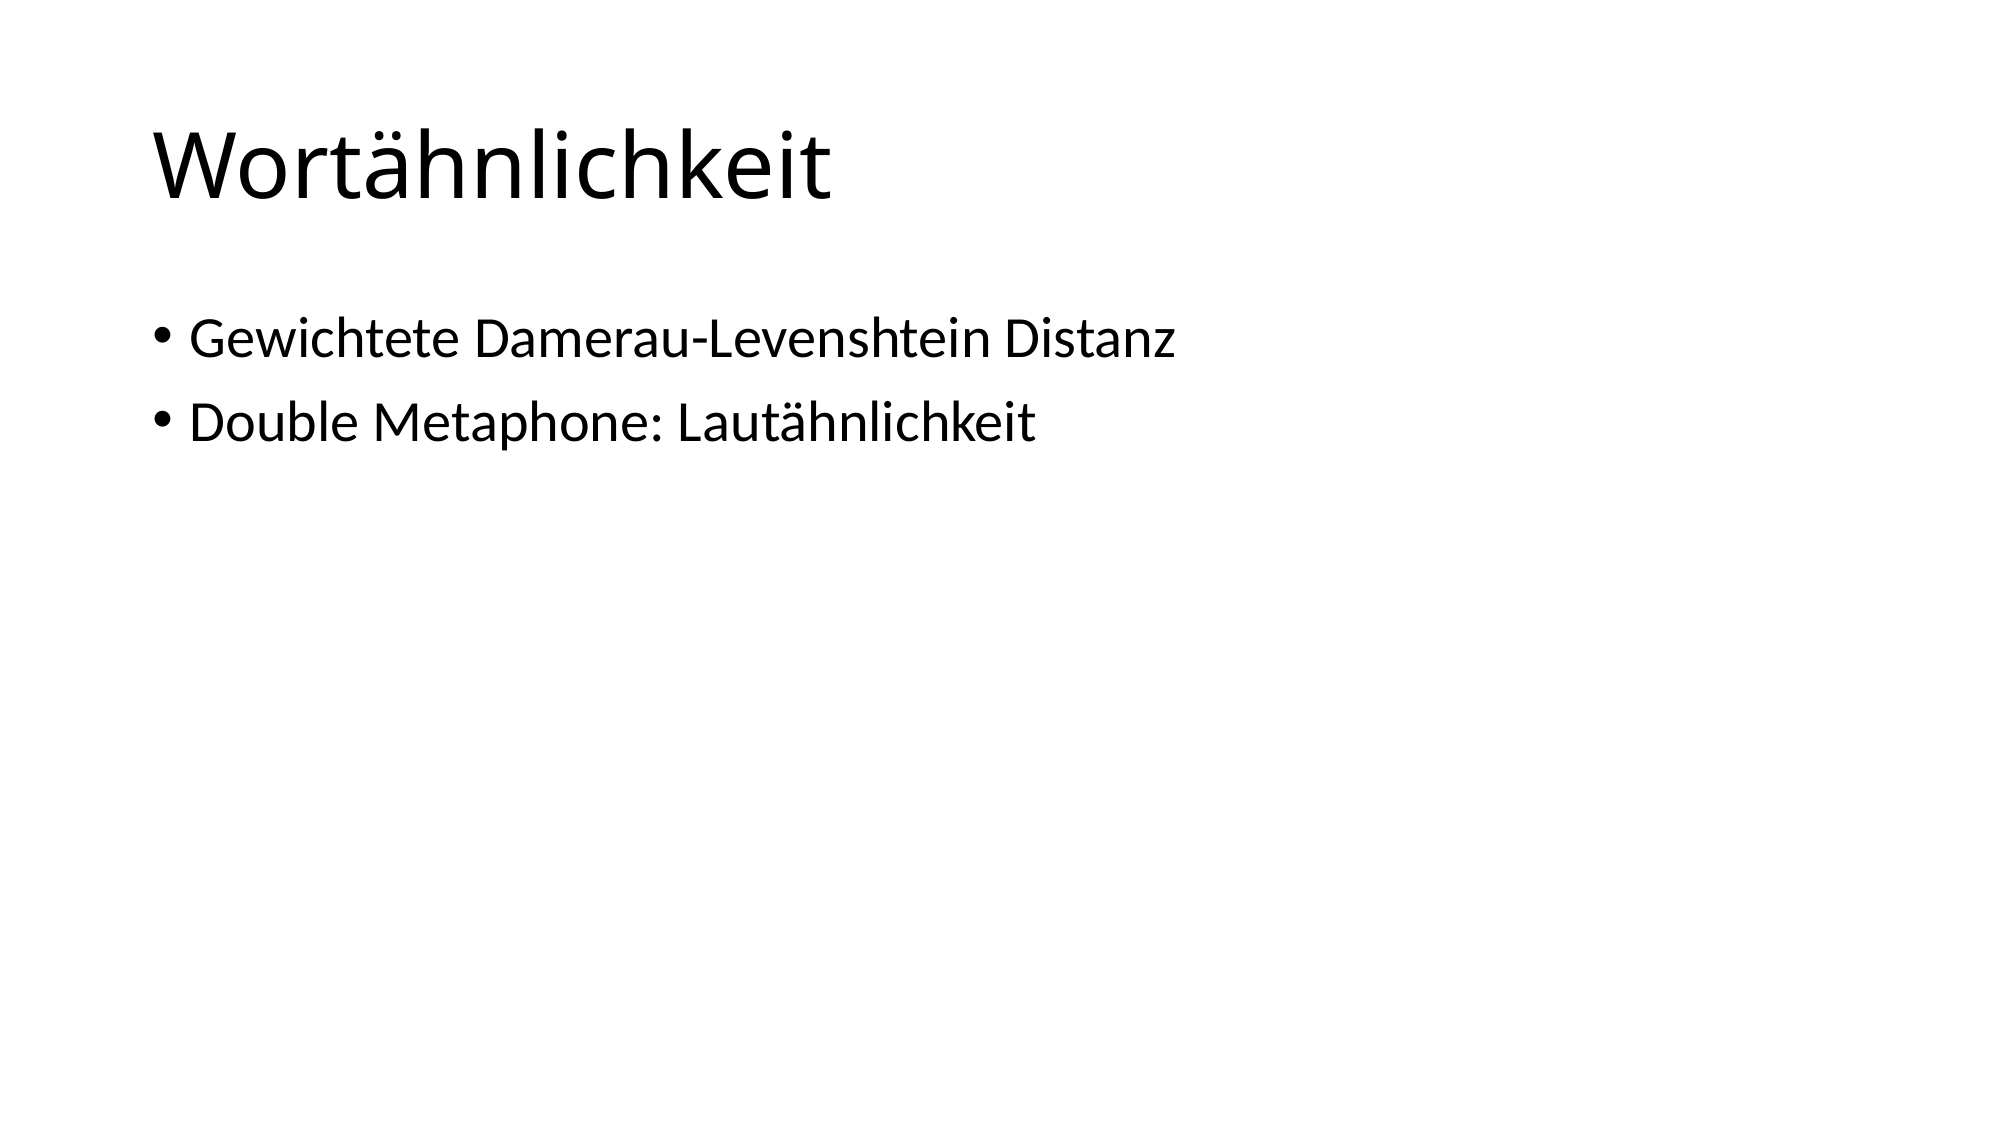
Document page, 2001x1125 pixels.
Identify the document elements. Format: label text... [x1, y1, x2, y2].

list Gewichtete Damerau-Levenshtein Distanz Double Metaphone: Lautähnlichkeit [137, 299, 1863, 1014]
title Wortähnlichkeit [137, 59, 1863, 278]
